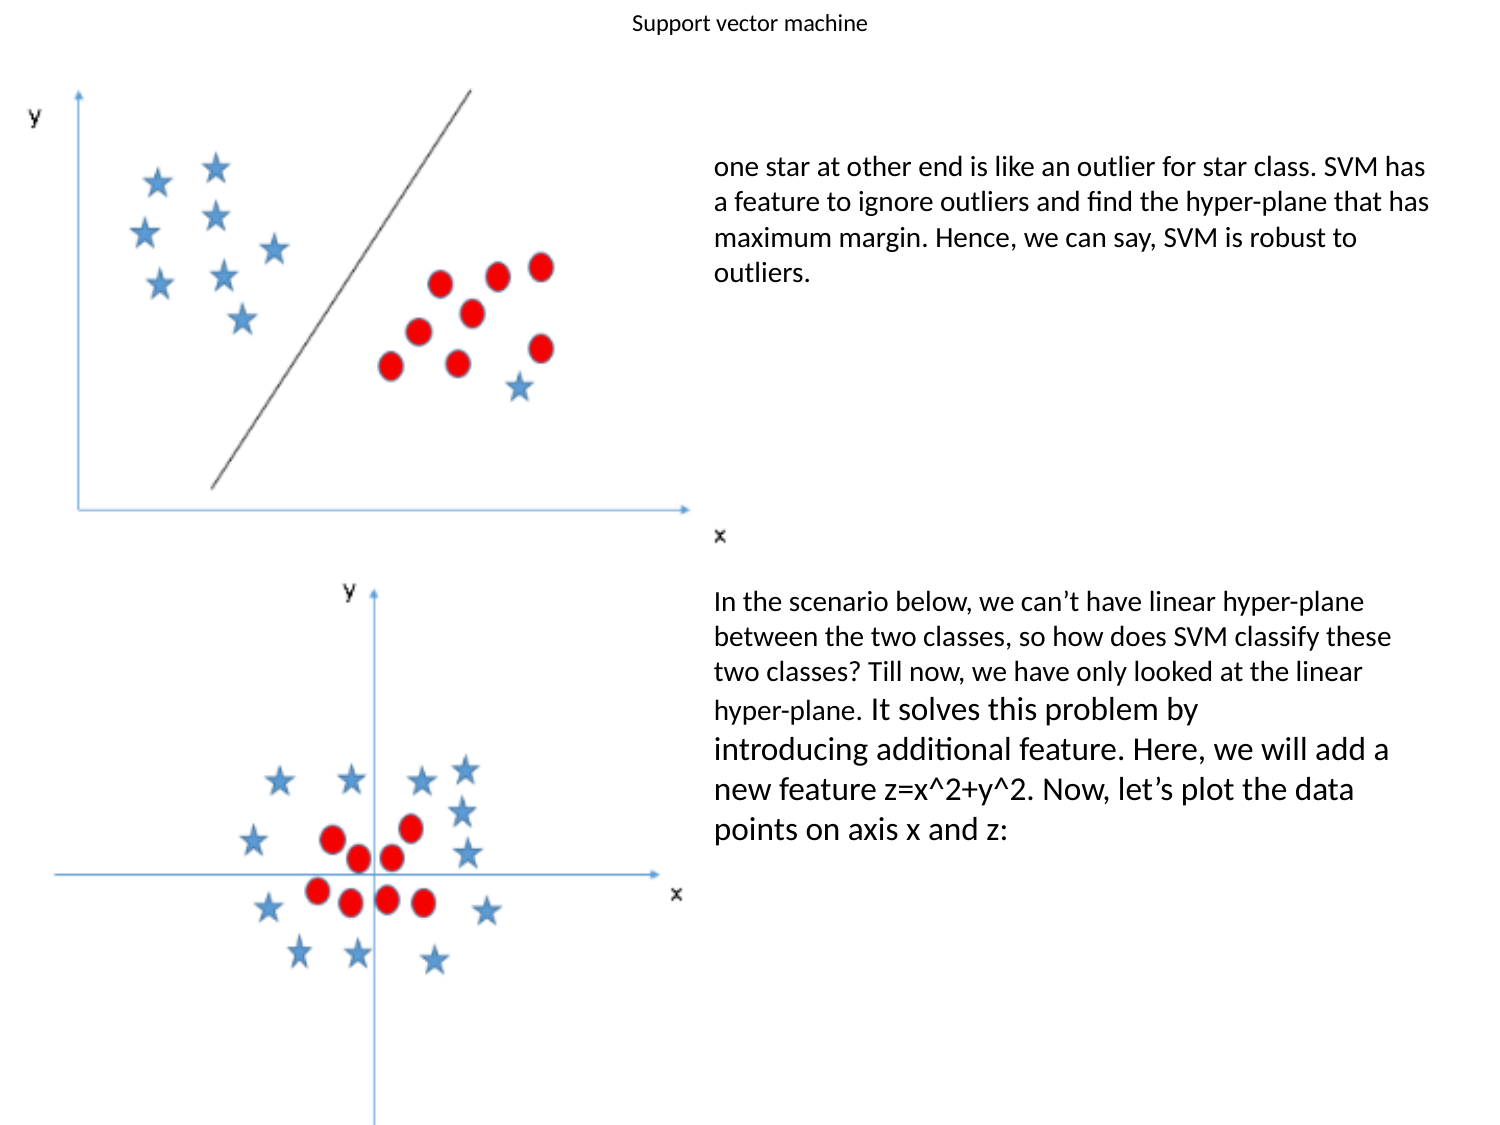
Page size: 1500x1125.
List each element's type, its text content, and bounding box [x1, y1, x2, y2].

text_box one star at other end is like an outlier for star class. SVM has a feature to ignore outliers and find the hyper-plane that has maximum margin. Hence, we can say, SVM is robust to outliers. [754, 140, 1451, 560]
title Support vector machine [529, 0, 971, 45]
text_box In the scenario below, we can’t have linear hyper-plane between the two classes, so how does SVM classify these two classes? Till now, we have only looked at the linear hyper-plane. It solves this problem by introducing additional feature. Here, we will add a new feature z=x^2+y^2. Now, let’s plot the data points on axis x and z: [705, 574, 1451, 995]
picture [9, 68, 750, 1125]
